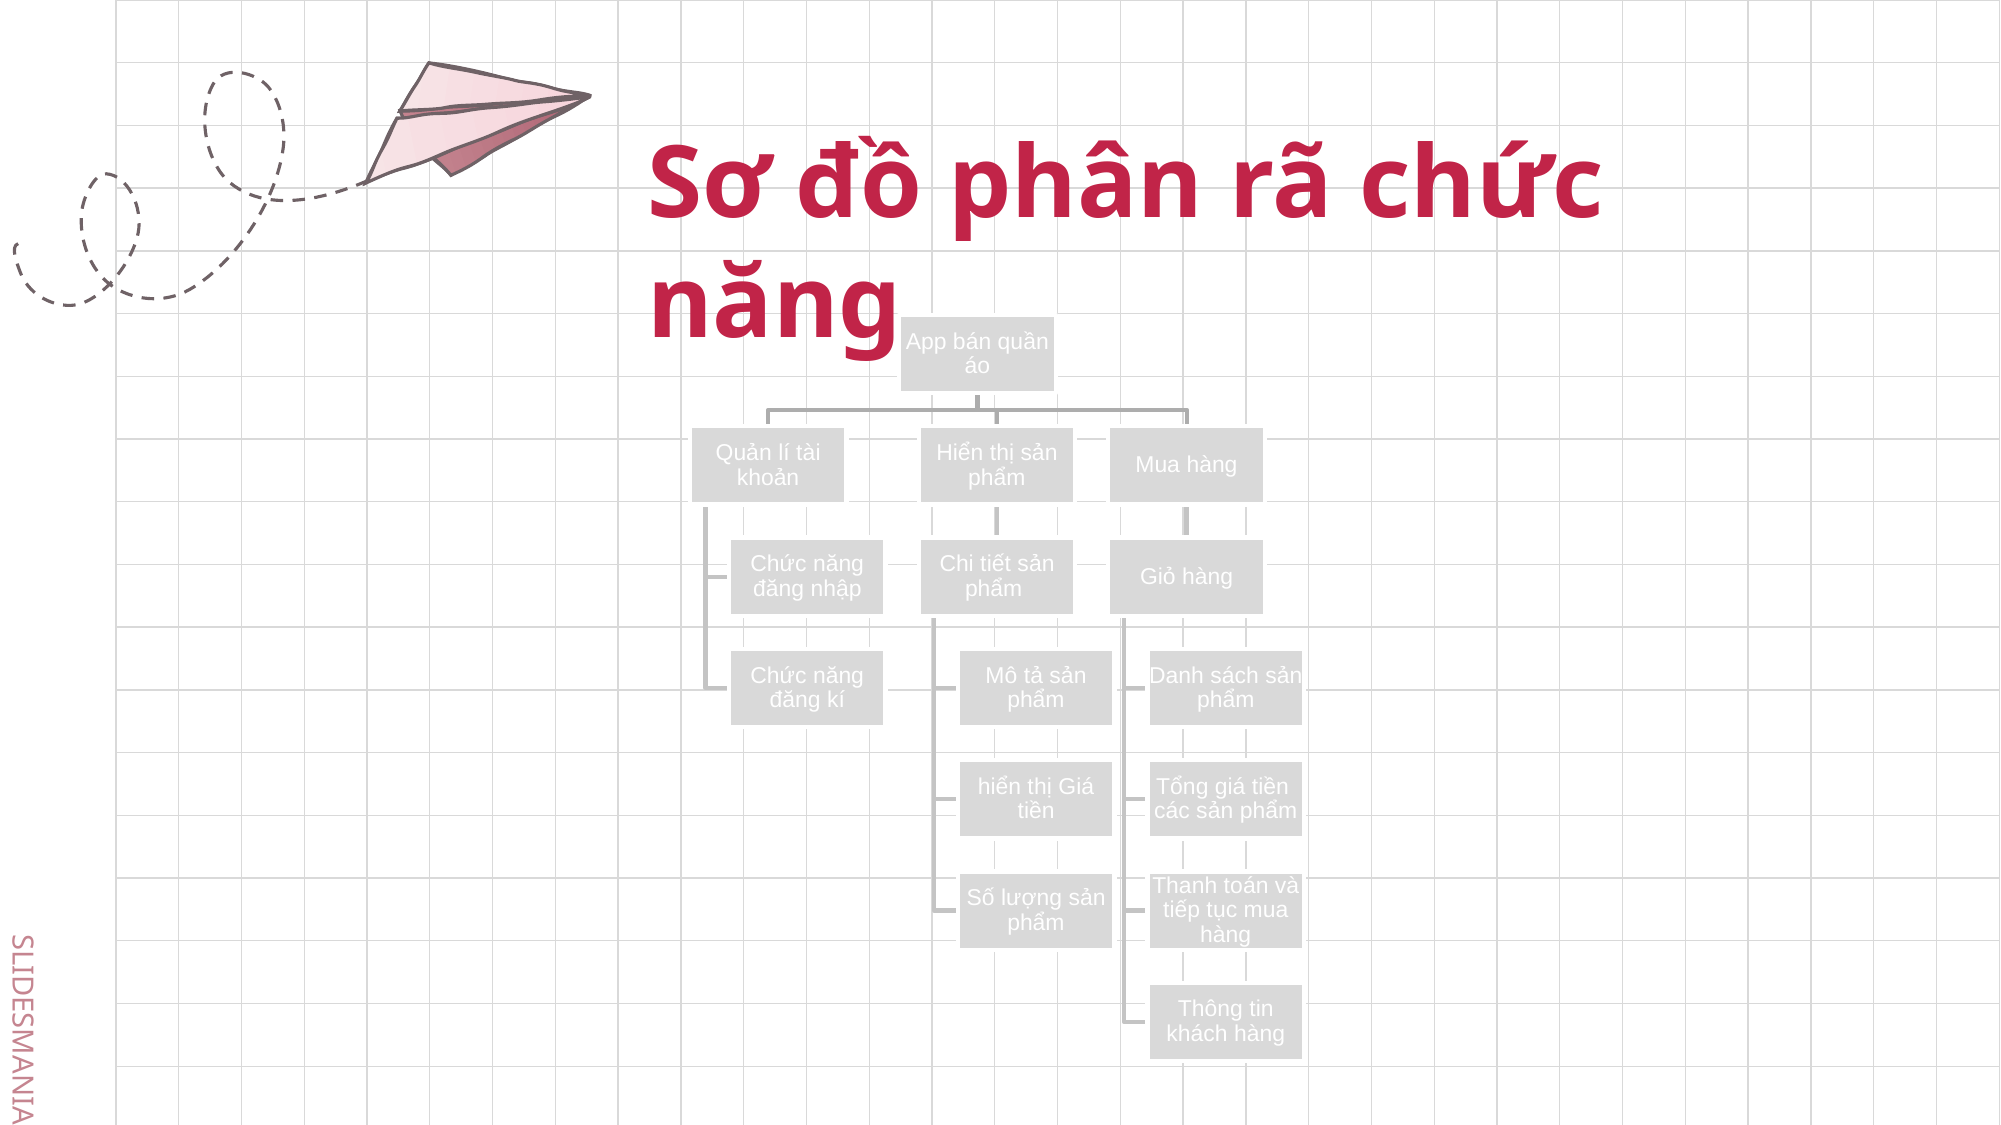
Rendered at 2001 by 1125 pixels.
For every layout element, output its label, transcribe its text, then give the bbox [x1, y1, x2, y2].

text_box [288, 314, 1706, 1062]
title Sơ đồ phân rã chức năng. [626, 97, 1932, 223]
